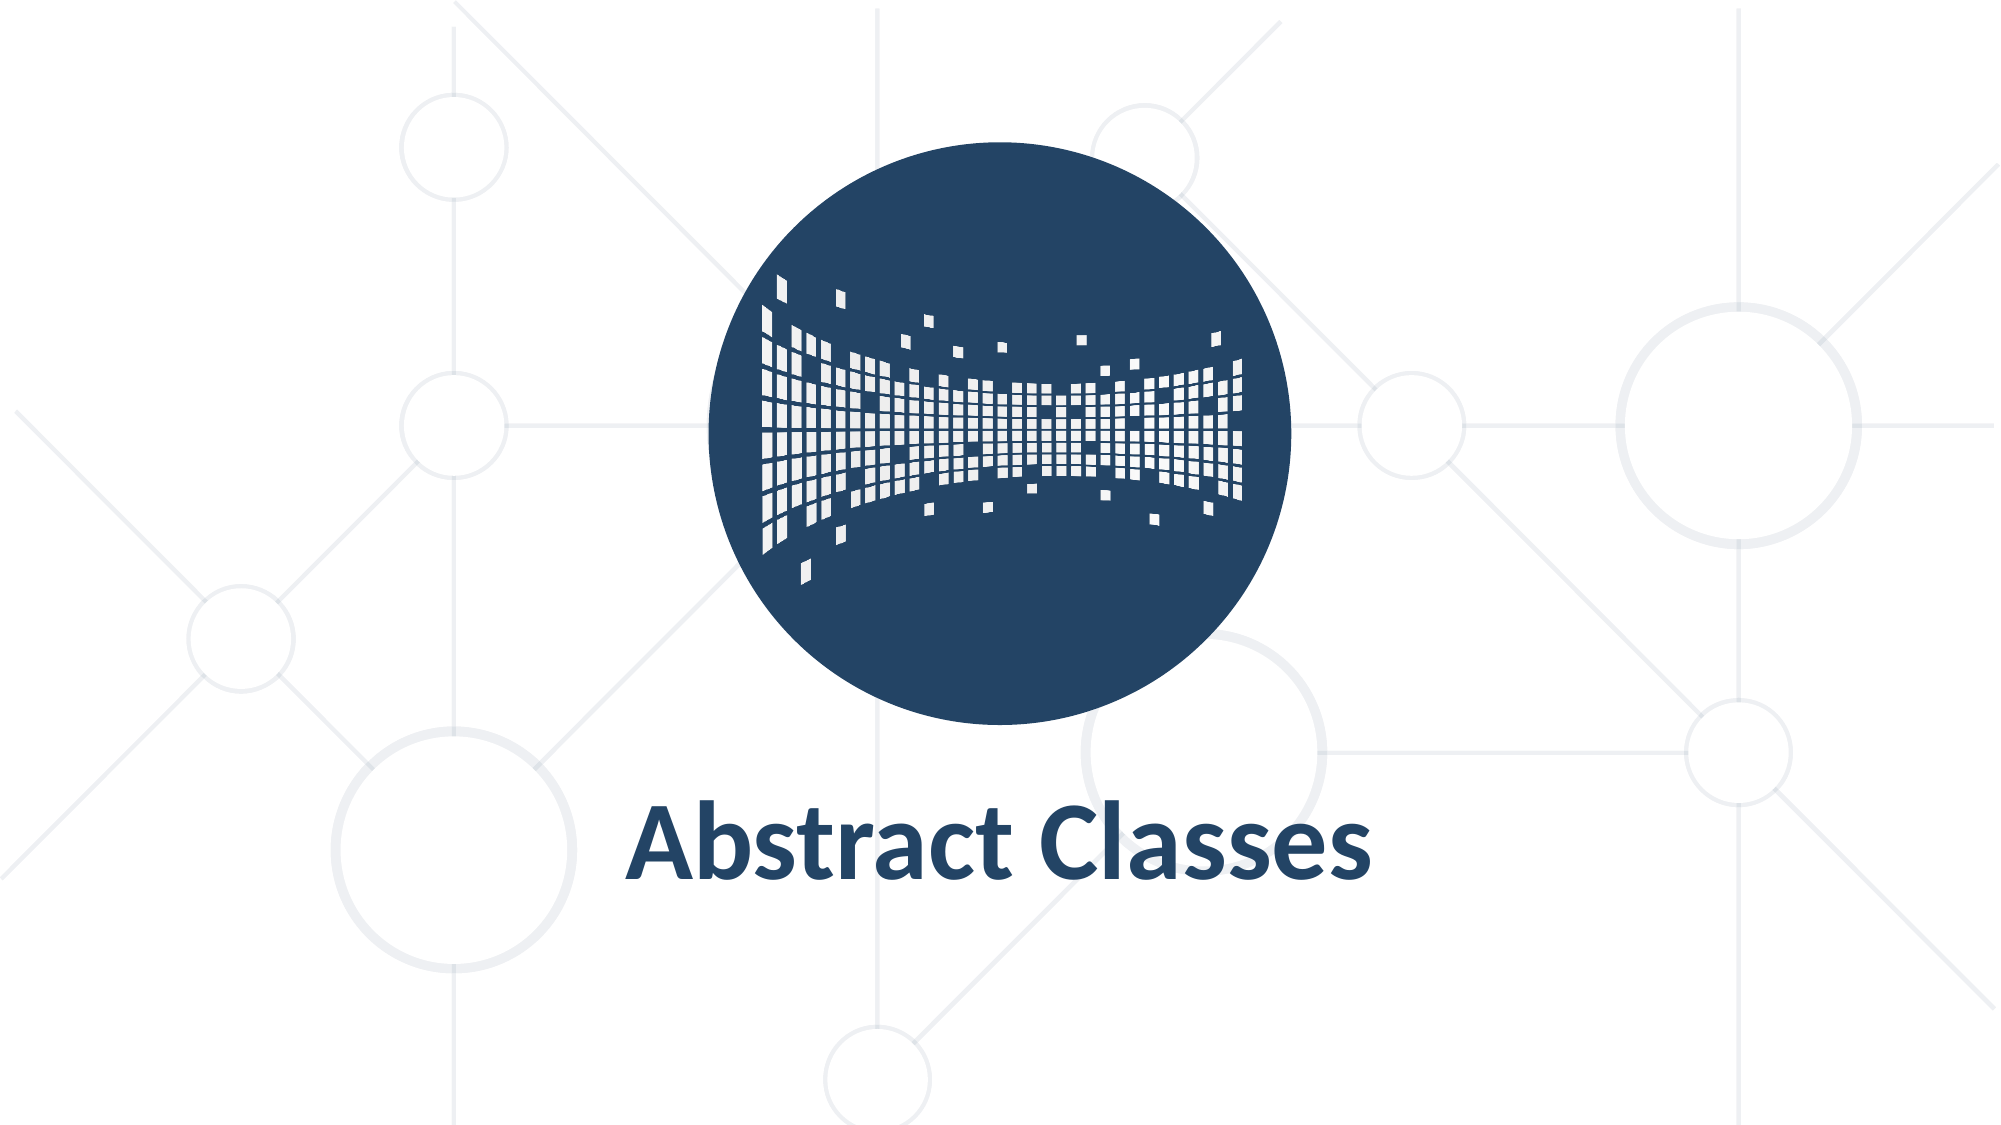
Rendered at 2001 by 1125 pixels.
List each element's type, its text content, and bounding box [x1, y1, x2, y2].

picture [761, 274, 1243, 585]
title Abstract Classes [100, 771, 1900, 898]
